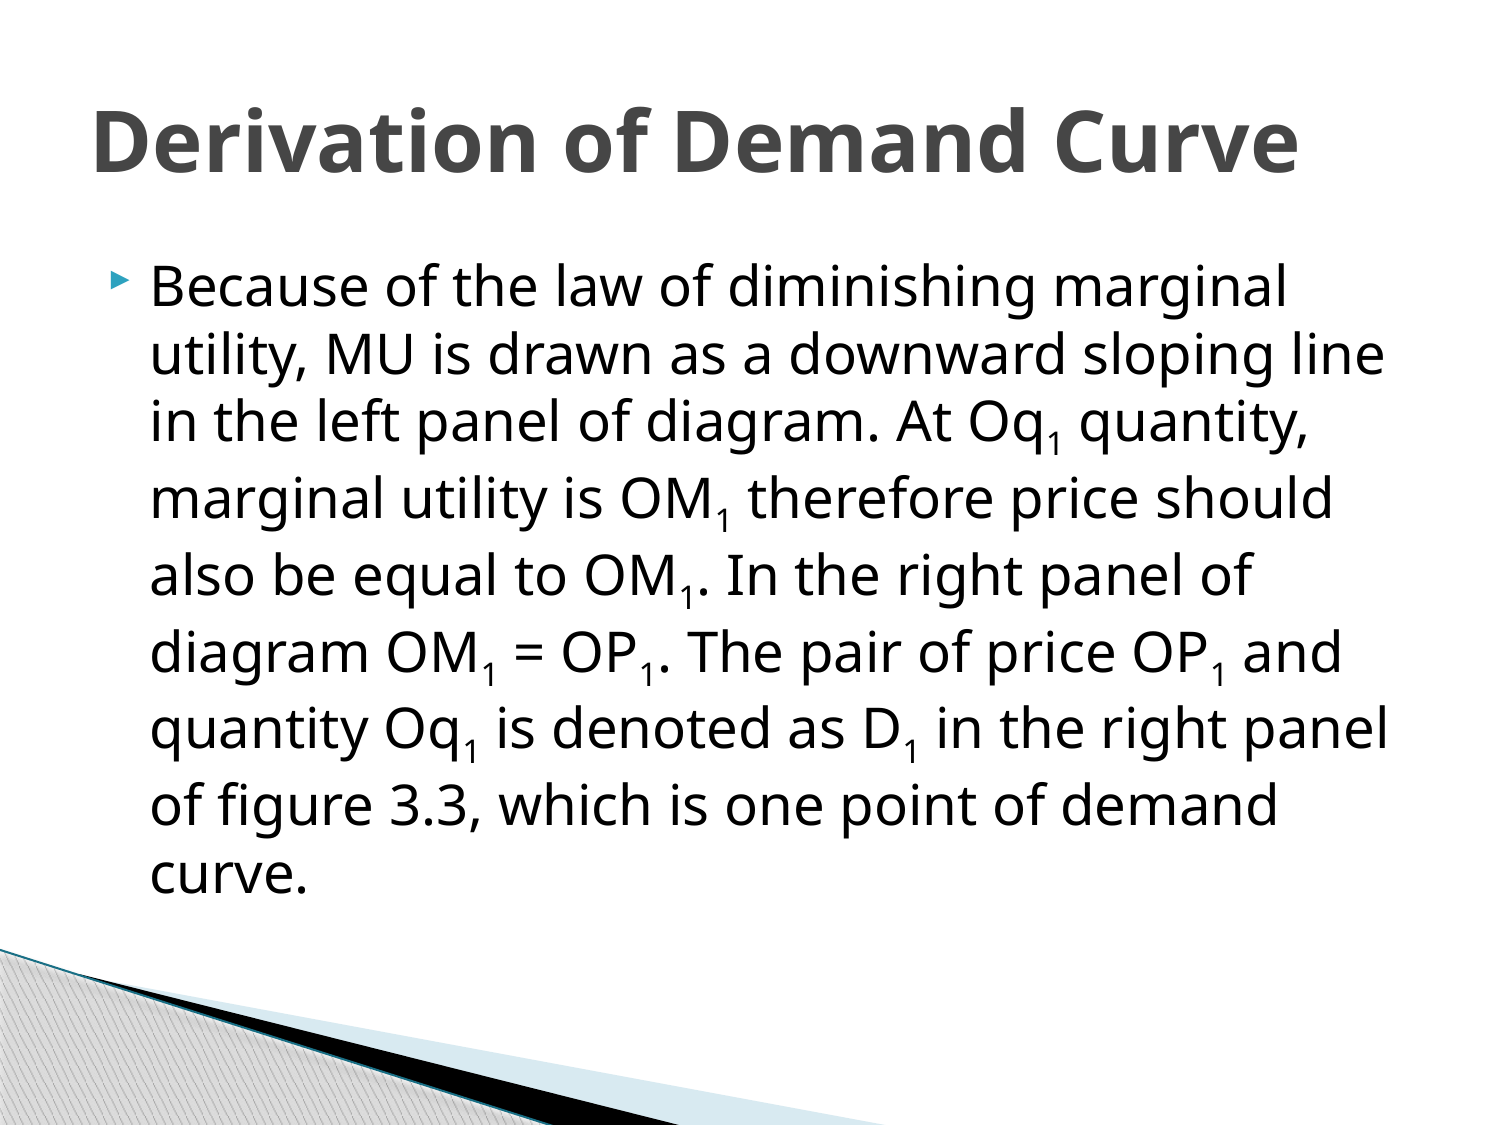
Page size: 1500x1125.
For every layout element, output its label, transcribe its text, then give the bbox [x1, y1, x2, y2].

list Because of the law of diminishing marginal utility, MU is drawn as a downward sloping line in the left panel of diagram. At Oq1 quantity, marginal utility is OM1 therefore price should also be equal to OM1. In the right panel of diagram OM1 = OP1. The pair of price OP1 and quantity Oq1 is denoted as D1 in the right panel of figure 3.3, which is one point of demand curve. [75, 243, 1425, 986]
title Derivation of Demand Curve [75, 45, 1425, 233]
